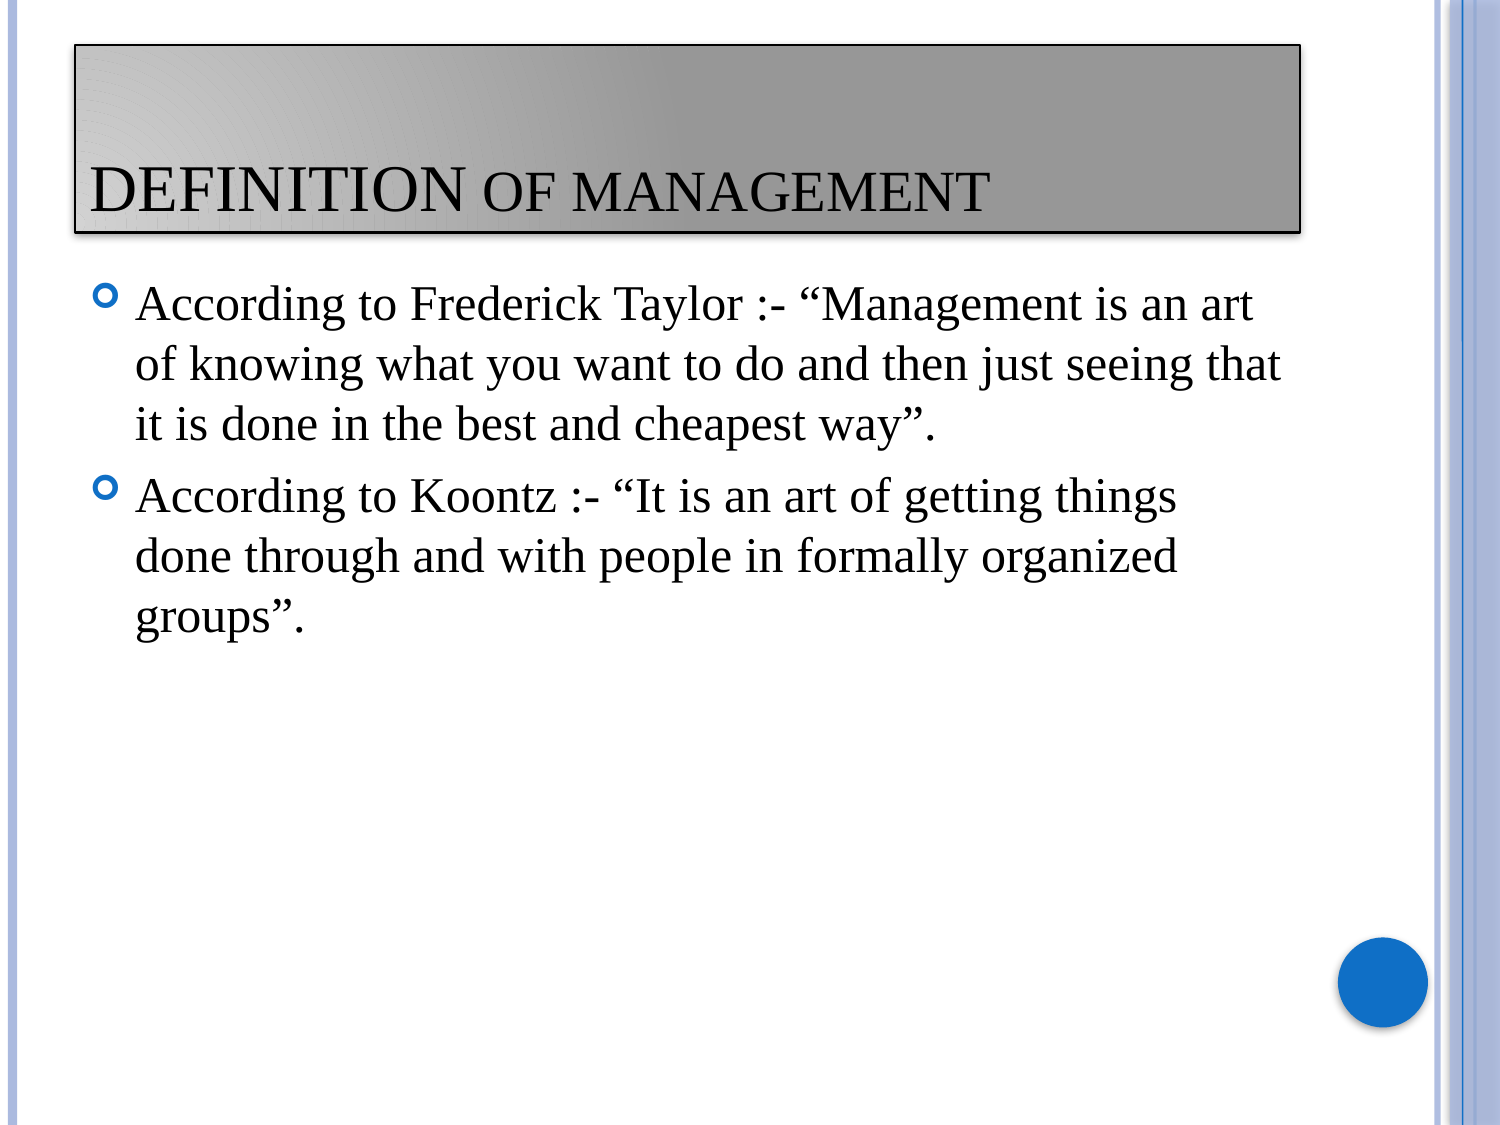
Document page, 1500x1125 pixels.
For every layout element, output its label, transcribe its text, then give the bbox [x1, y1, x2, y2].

title DEFINITION OF MANAGEMENT [74, 44, 1301, 234]
list According to Frederick Taylor :- “Management is an art of knowing what you want to do and then just seeing that it is done in the best and cheapest way”. According to Koontz :- “It is an art of getting things done through and with people in formally organized groups”. [75, 262, 1300, 1062]
